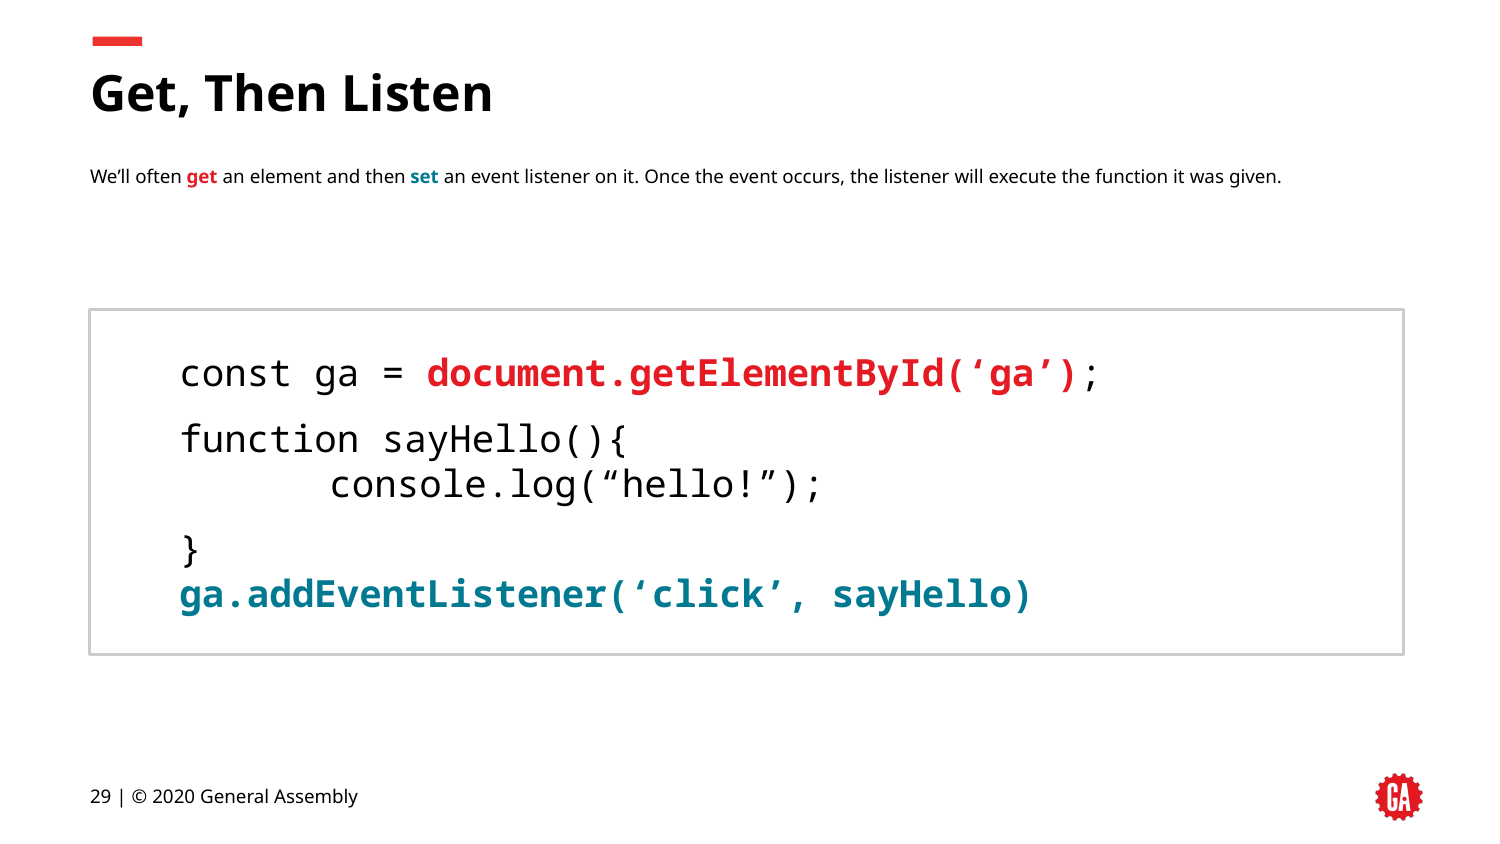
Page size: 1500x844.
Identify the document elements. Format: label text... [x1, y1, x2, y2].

title Get, Then Listen [75, 46, 1473, 140]
list We’ll often get an element and then set an event listener on it. Once the event occurs, the listener will execute the function it was given. [75, 150, 1424, 278]
picture [1373, 771, 1425, 823]
slide_number ‹#› | © 2020 General Assembly [75, 764, 465, 830]
text_box const ga = document.getElementById(‘ga’); function sayHello(){ console.log(“hello!”); } ga.addEventListener(‘click’, sayHello) [89, 309, 1404, 655]
